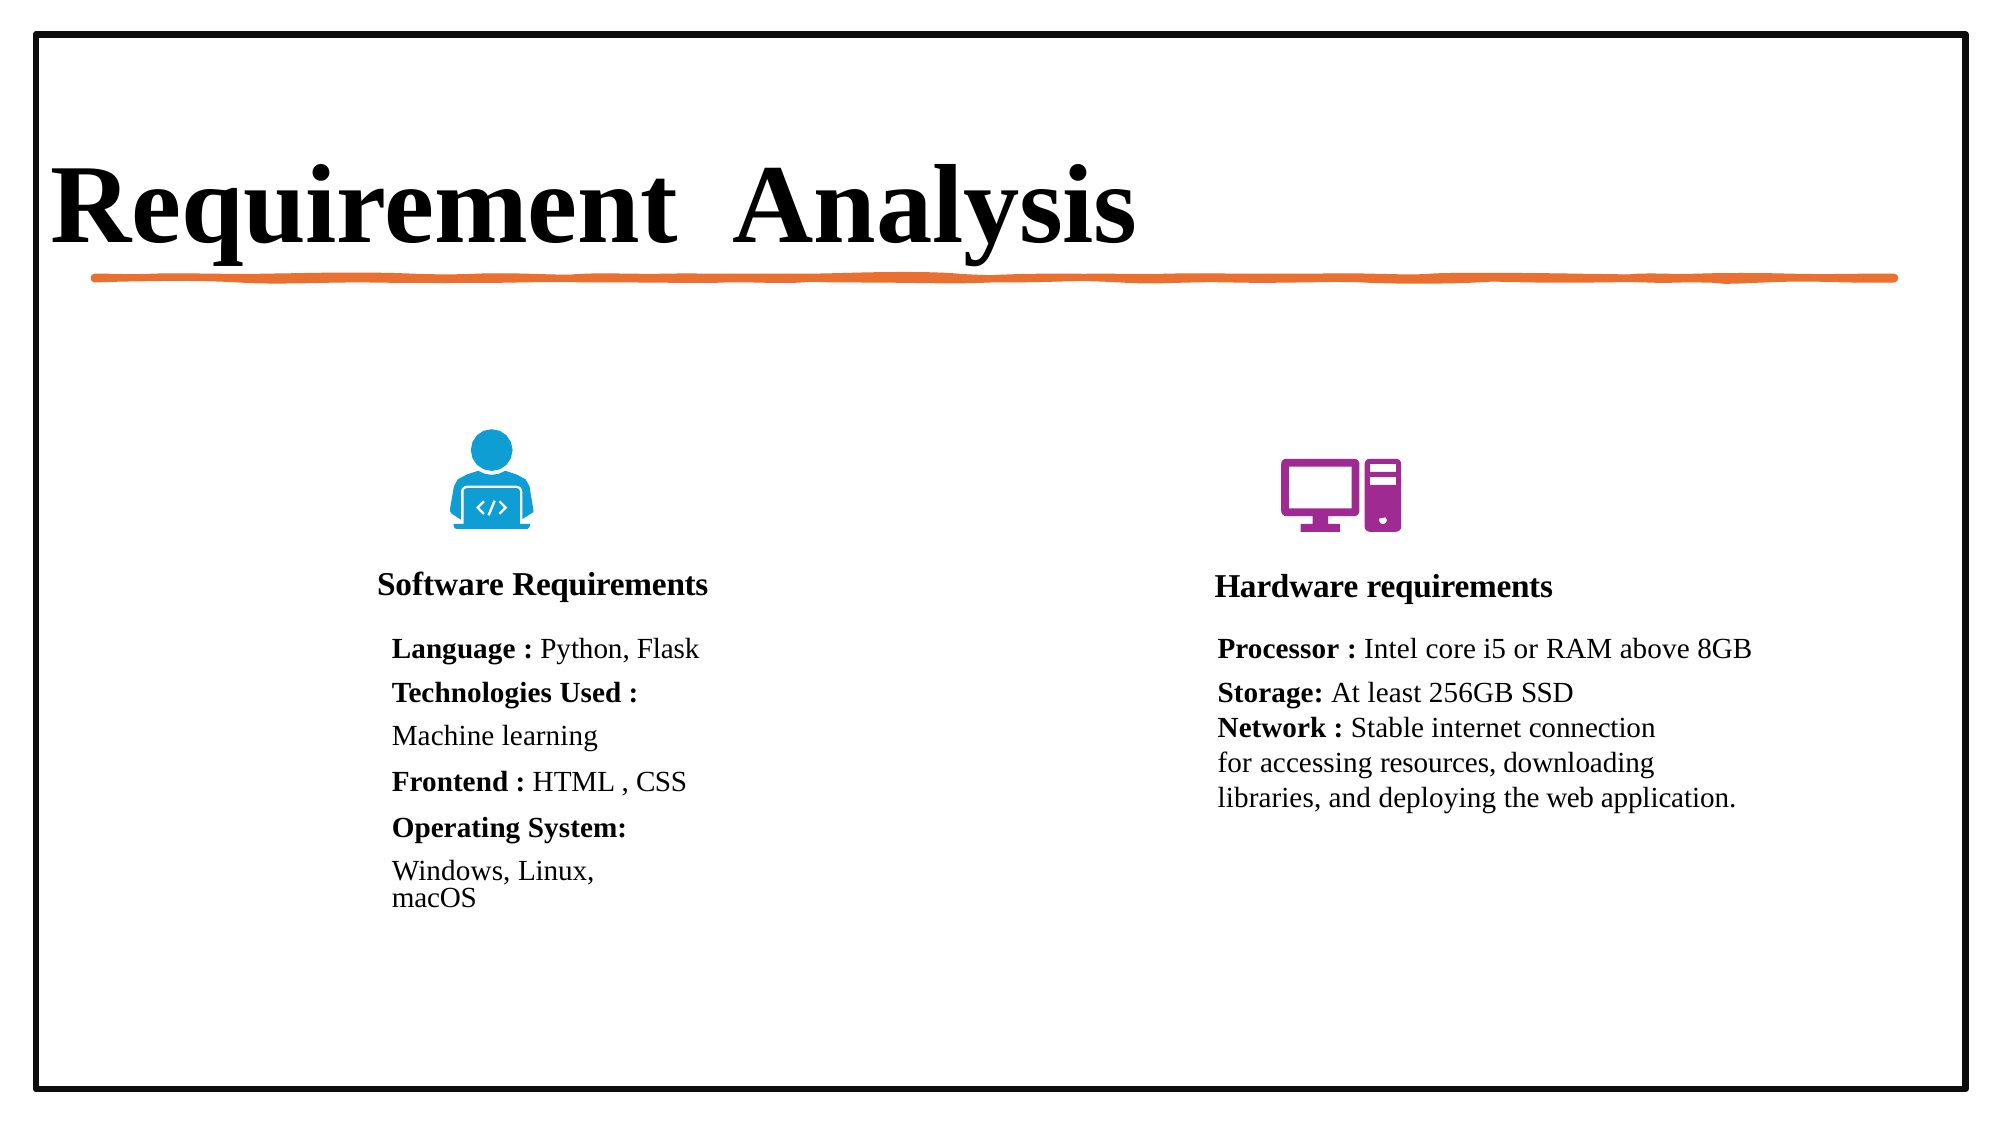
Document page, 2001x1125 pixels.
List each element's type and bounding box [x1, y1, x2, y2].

text_box [92, 274, 1898, 281]
text_box [35, 34, 1966, 1090]
